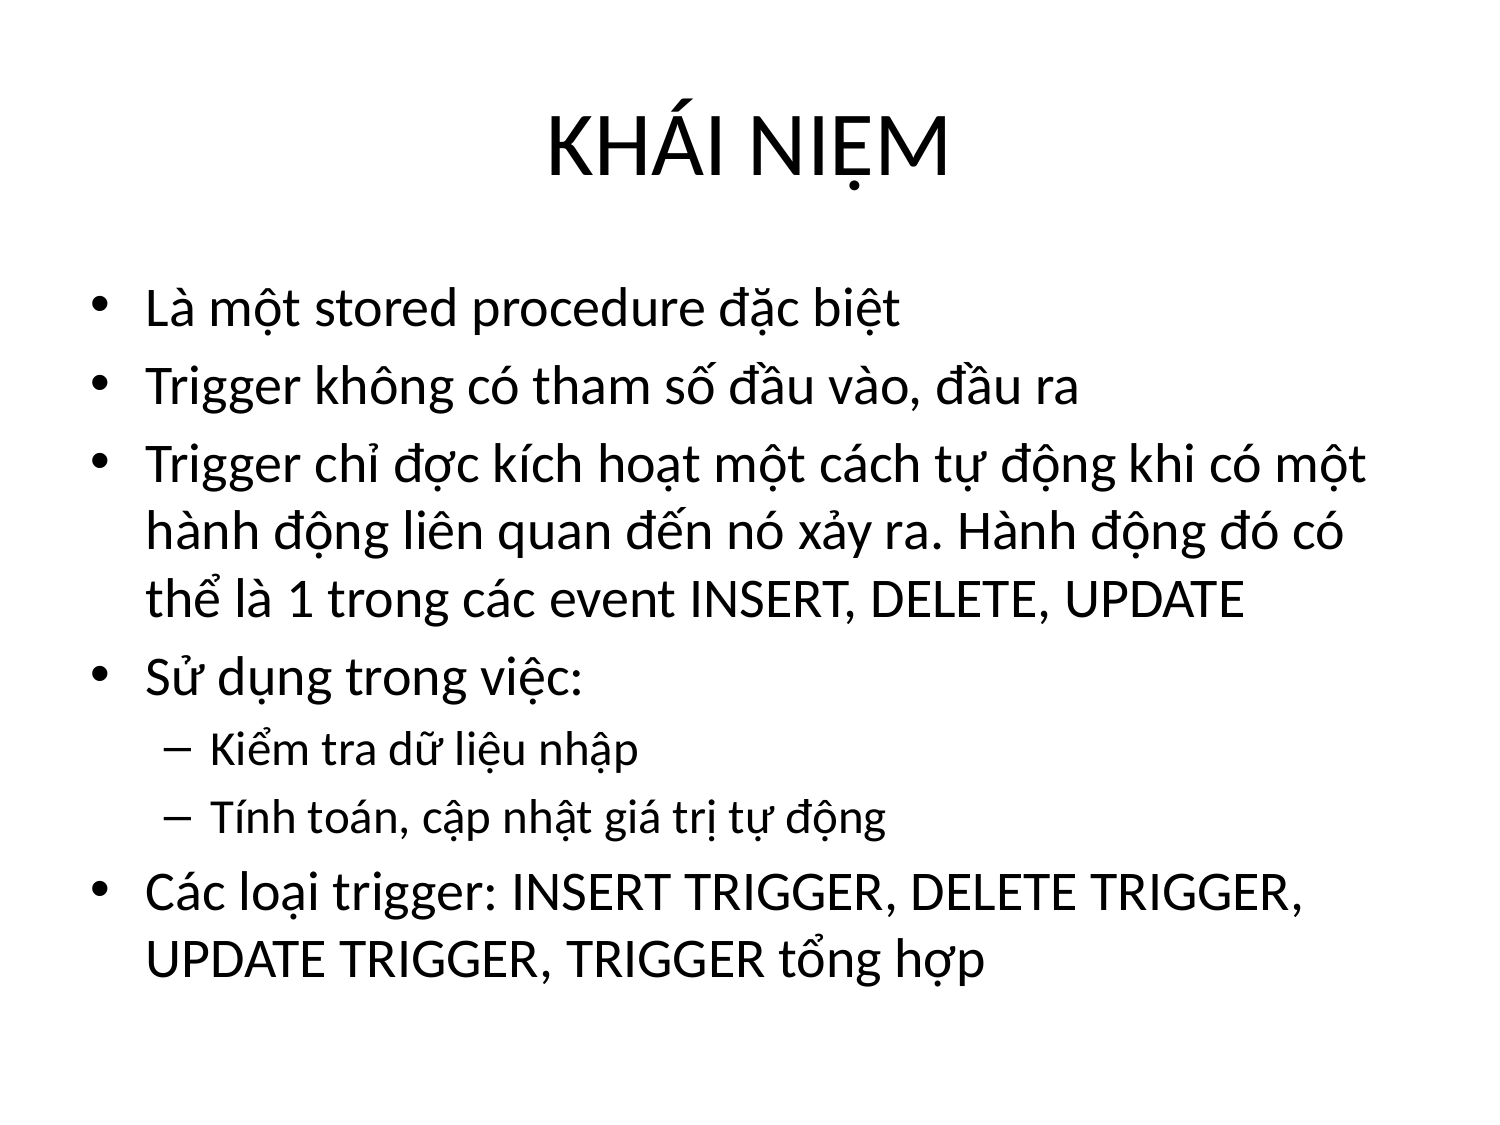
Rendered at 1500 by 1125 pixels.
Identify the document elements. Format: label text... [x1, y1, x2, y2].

list Là một stored procedure đặc biệt Trigger không có tham số đầu vào, đầu ra Trigger chỉ đợc kích hoạt một cách tự động khi có một hành động liên quan đến nó xảy ra. Hành động đó có thể là 1 trong các event INSERT, DELETE, UPDATE Sử dụng trong việc: Kiểm tra dữ liệu nhập Tính toán, cập nhật giá trị tự động Các loại trigger: INSERT TRIGGER, DELETE TRIGGER, UPDATE TRIGGER, TRIGGER tổng hợp [75, 262, 1425, 1005]
title KHÁI NIỆM [75, 45, 1425, 233]
